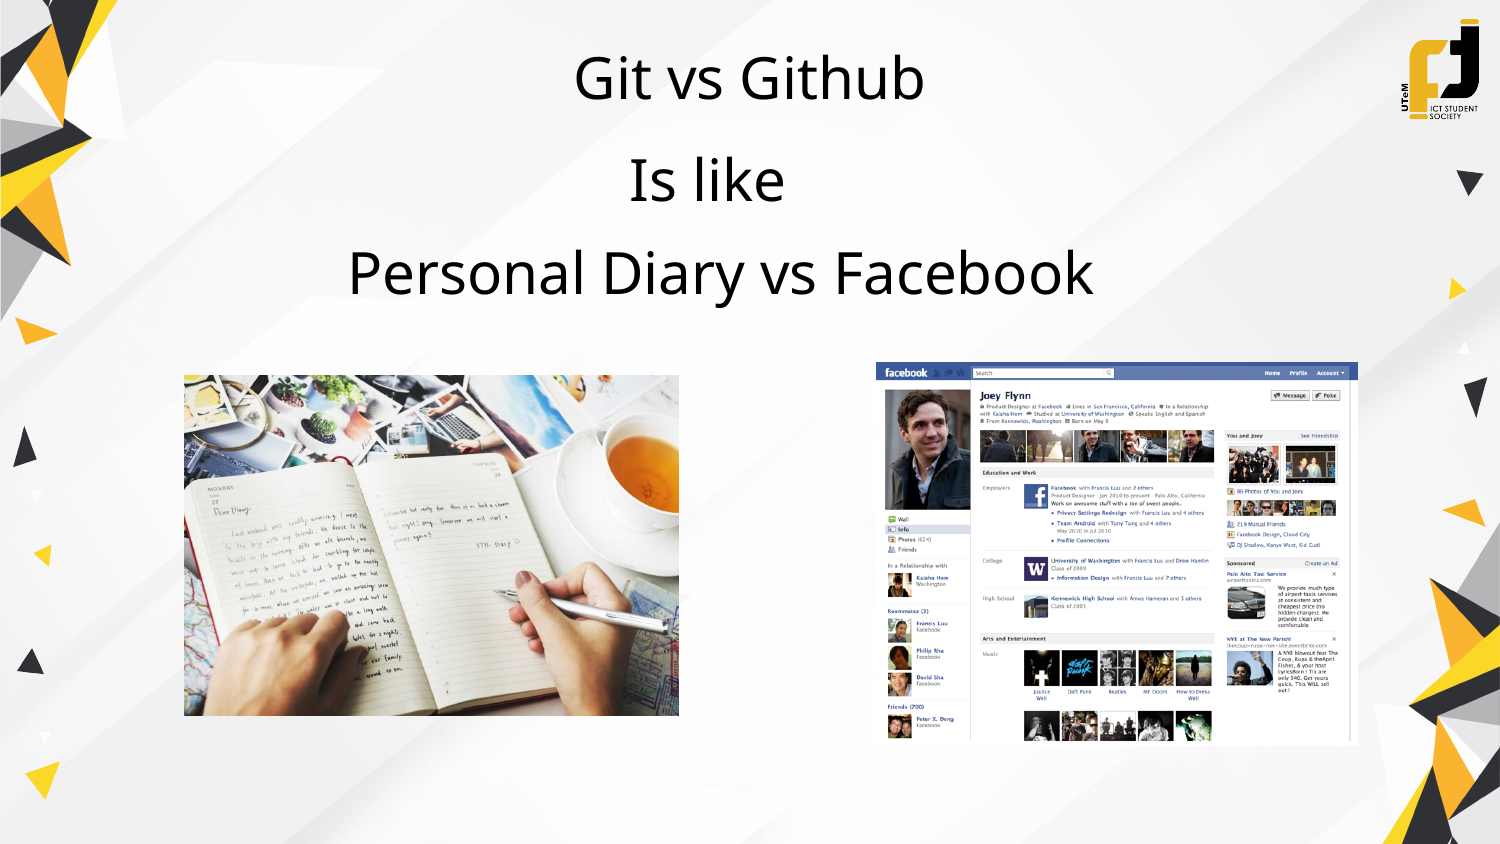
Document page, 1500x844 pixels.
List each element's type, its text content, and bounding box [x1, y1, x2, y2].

text_box Is like [420, 128, 996, 221]
picture [184, 375, 679, 716]
picture [1, 1, 132, 844]
text_box Personal Diary vs Facebook [244, 221, 1197, 315]
picture [875, 362, 1358, 746]
picture [1368, 19, 1500, 843]
subtitle Git vs Github [462, 25, 1038, 119]
